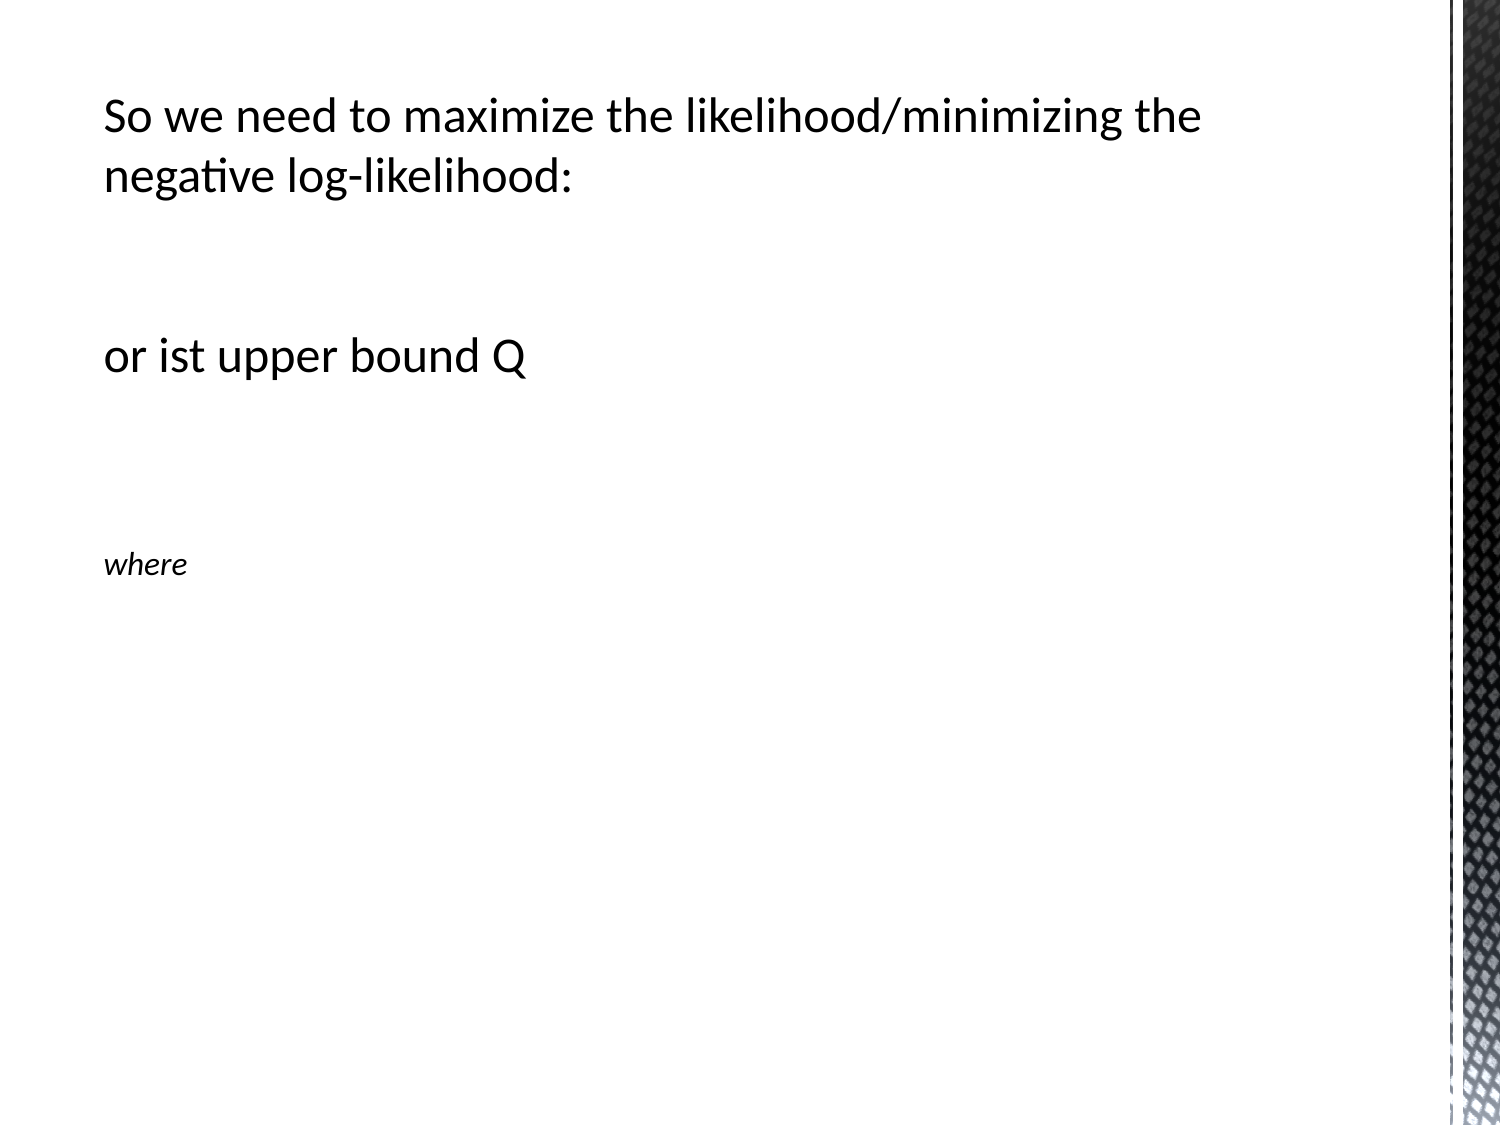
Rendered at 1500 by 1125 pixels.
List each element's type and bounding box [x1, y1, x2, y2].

picture [1447, 0, 1500, 1125]
